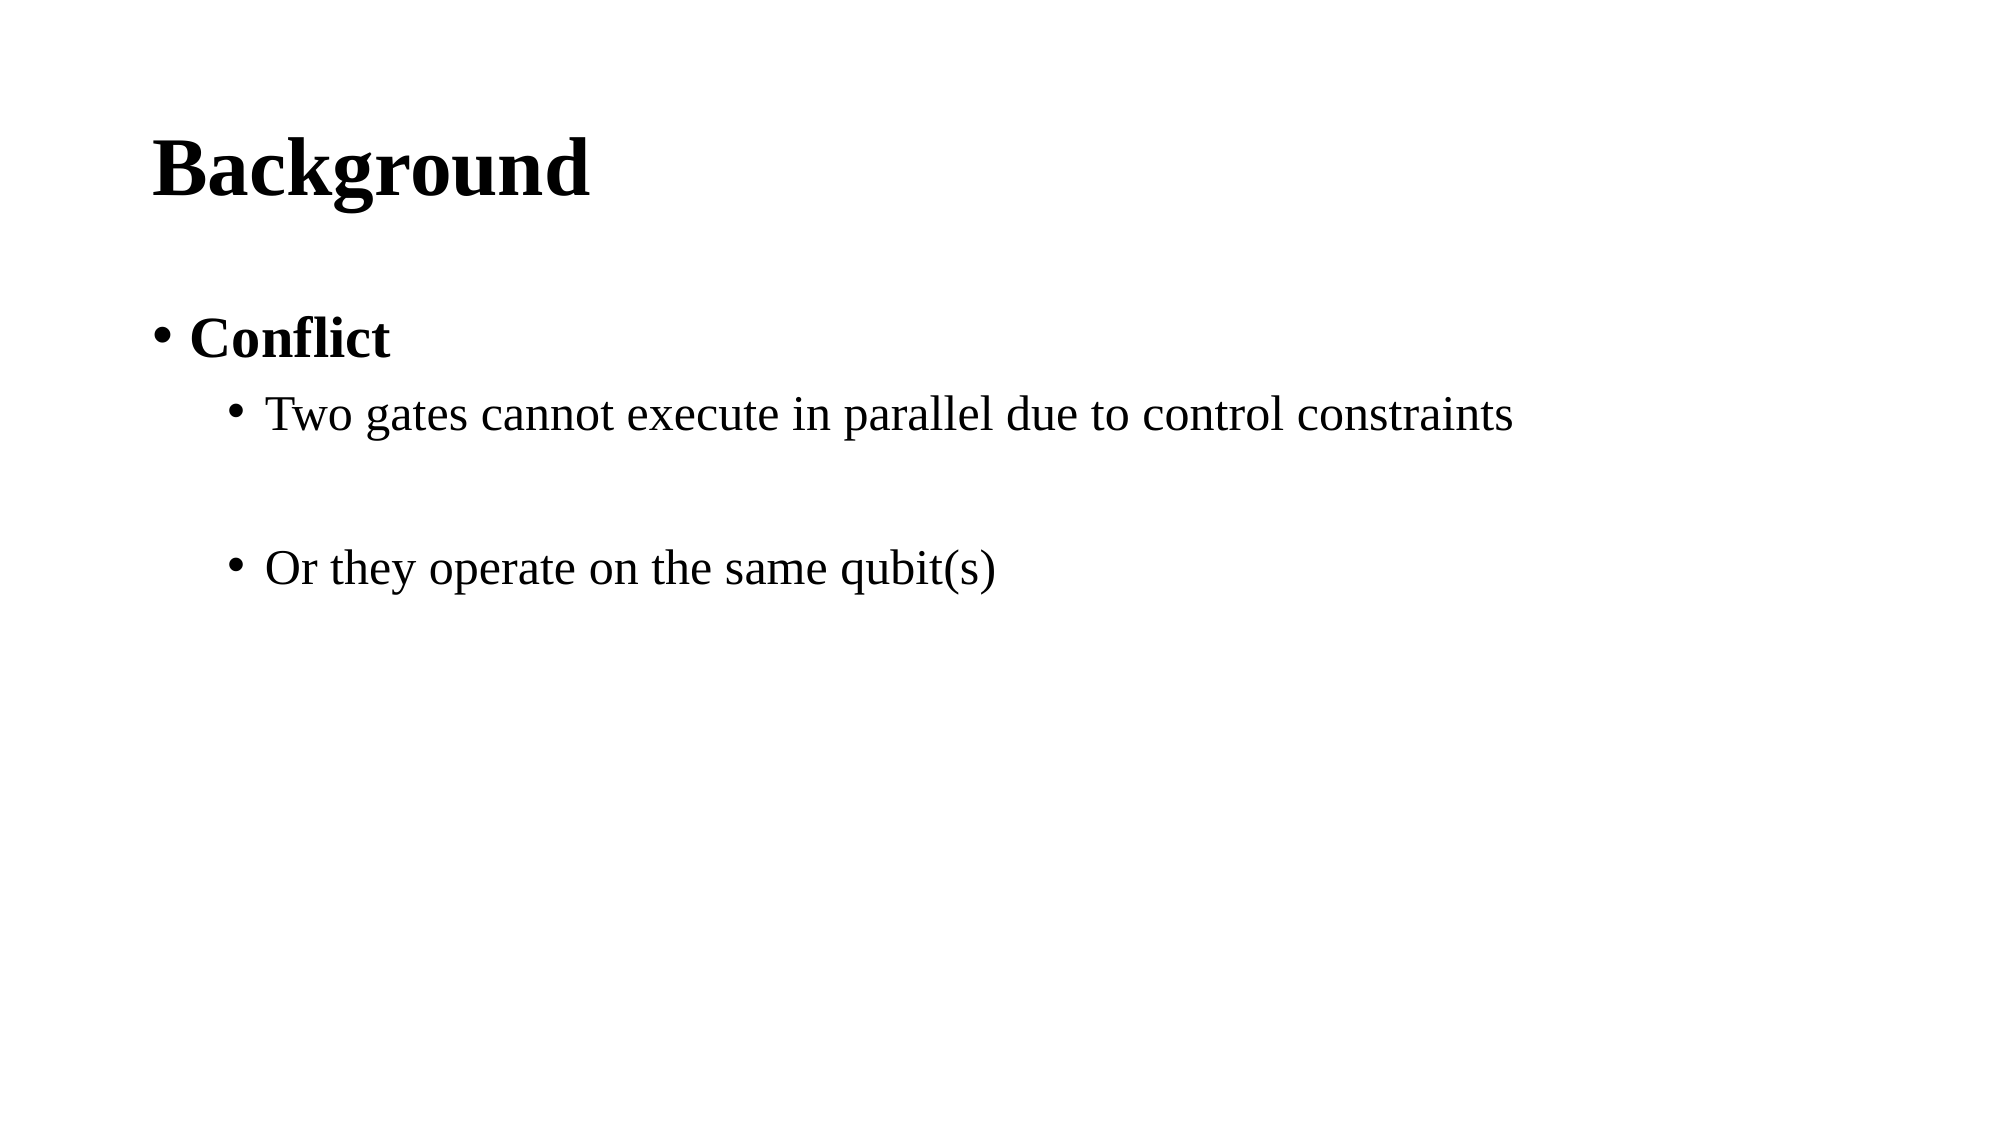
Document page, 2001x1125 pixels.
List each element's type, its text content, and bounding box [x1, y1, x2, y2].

title Background [137, 59, 1863, 278]
list Conflict Two gates cannot execute in parallel due to control constraints Or they operate on the same qubit(s) [137, 299, 1945, 1030]
